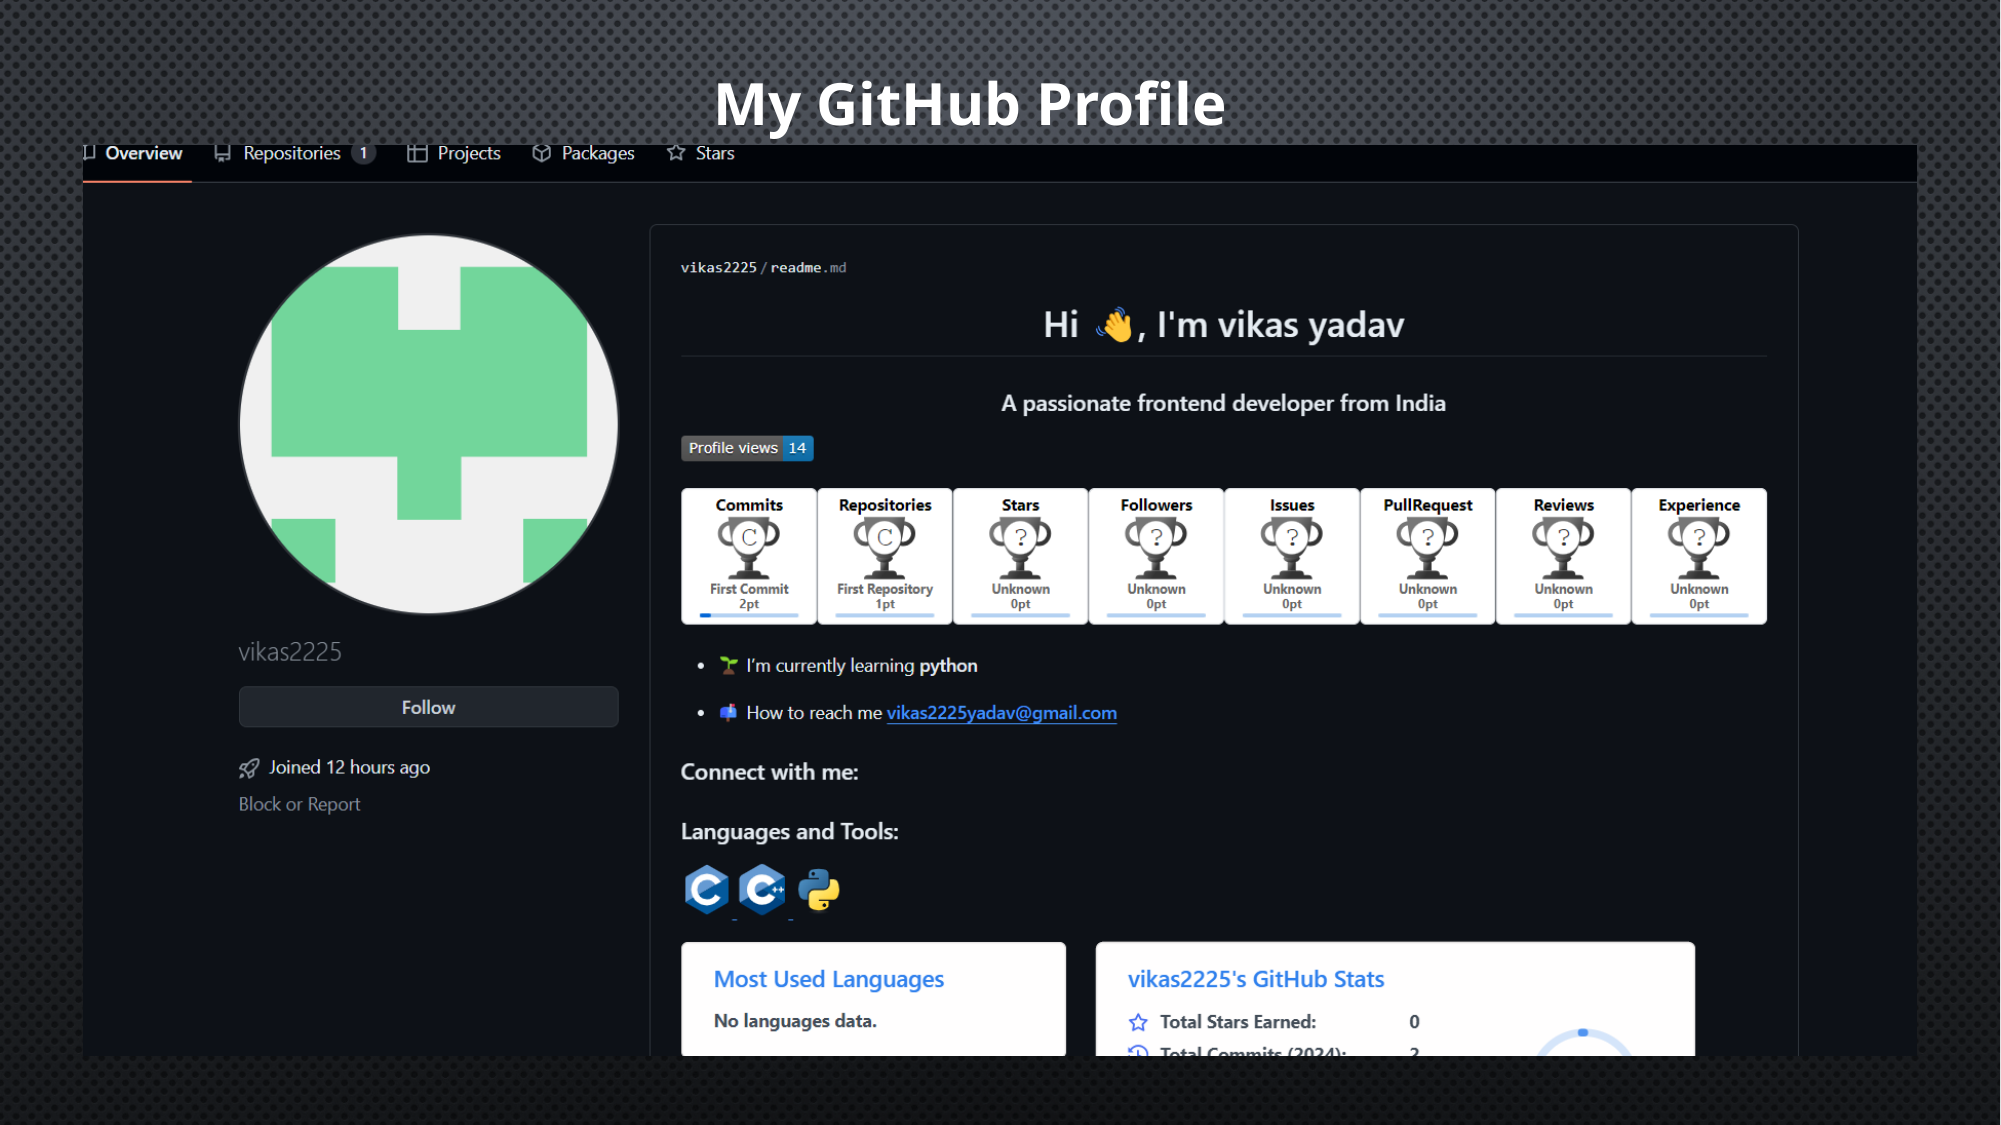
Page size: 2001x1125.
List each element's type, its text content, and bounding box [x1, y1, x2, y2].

text_box My GitHub Profile [106, 59, 1834, 145]
picture [83, 145, 1917, 1056]
